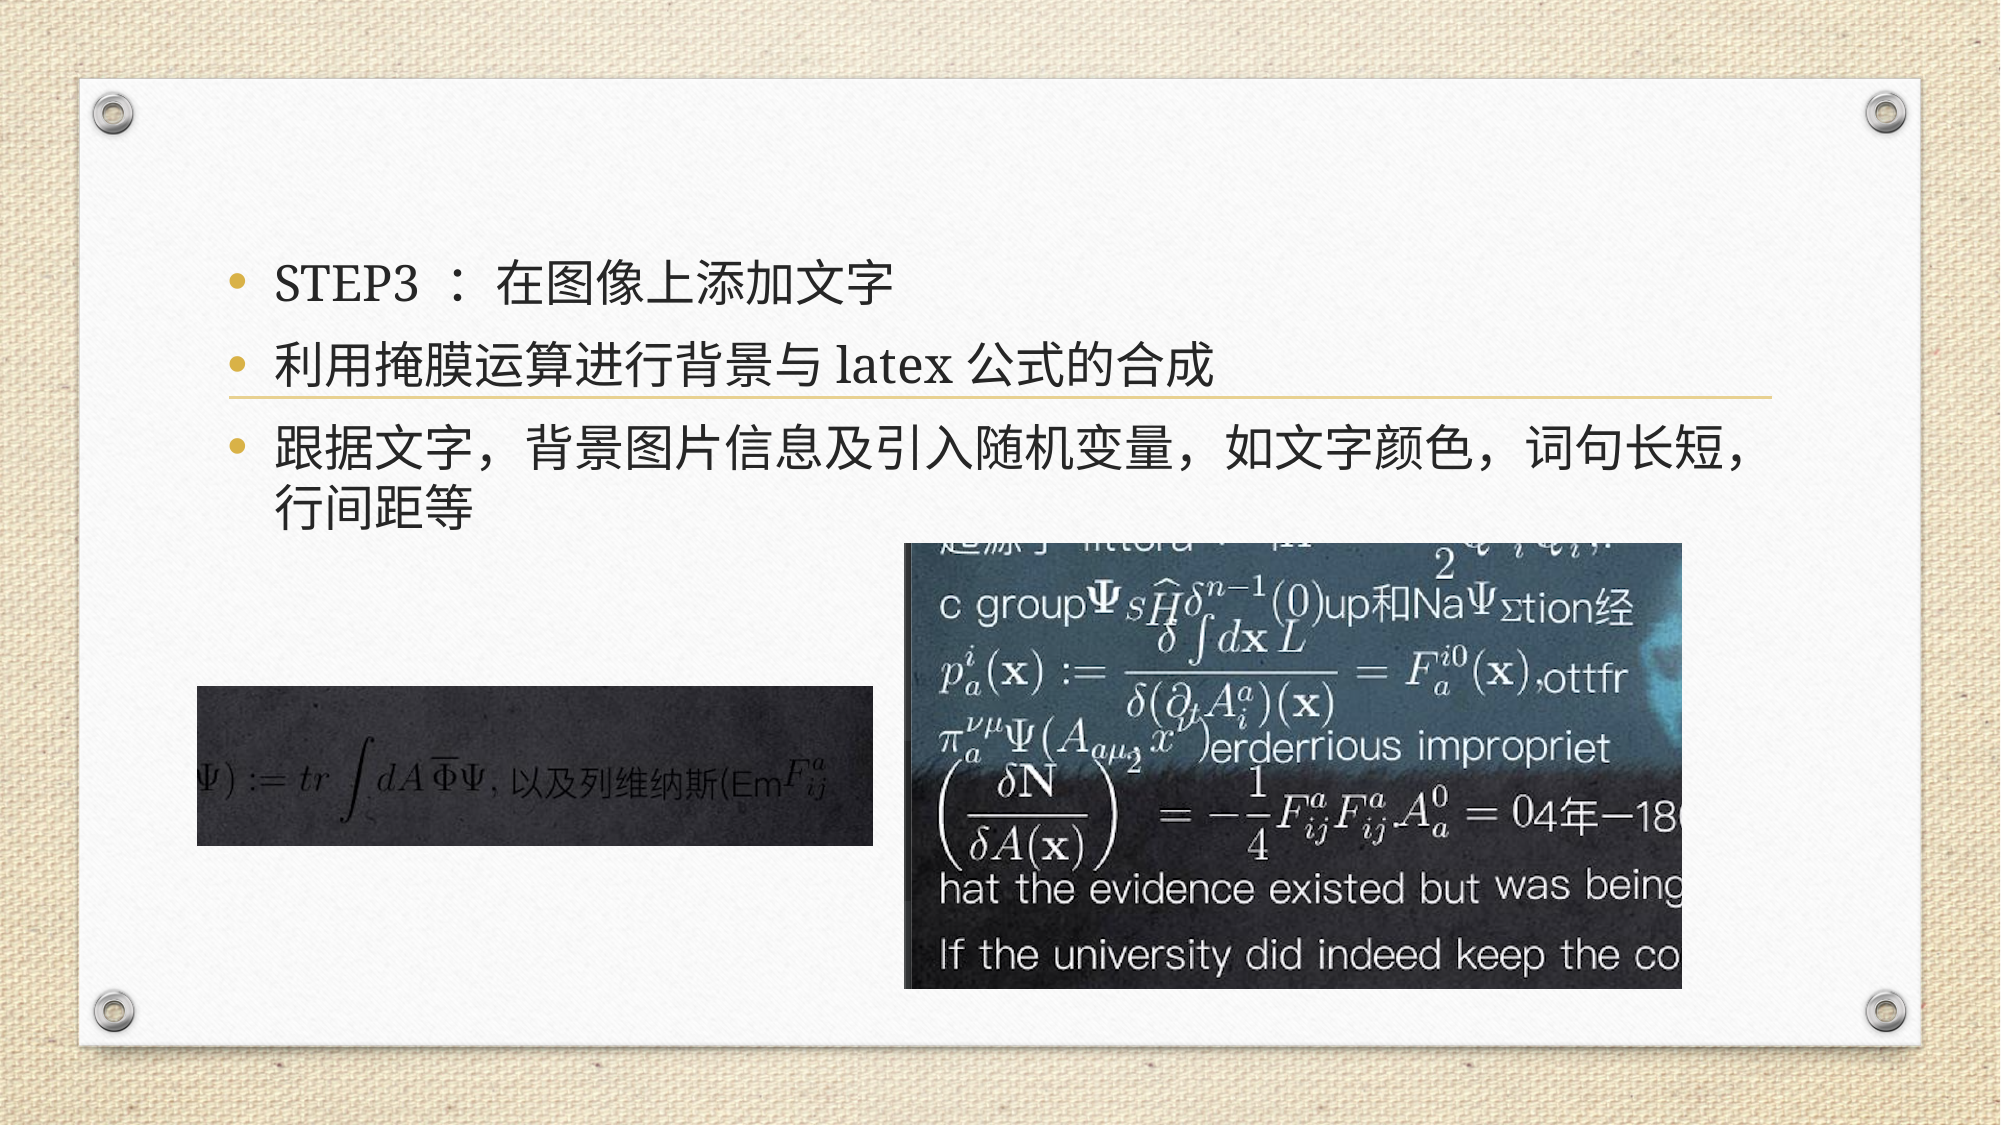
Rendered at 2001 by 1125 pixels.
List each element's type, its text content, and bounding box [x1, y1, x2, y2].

picture [0, 0, 2001, 1125]
list STEP3 ：在图像上添加文字 利用掩膜运算进行背景与latex公式的合成 跟据文字，背景图片信息及引入随机变量，如文字颜色，词句长短，行间距等 [212, 243, 1788, 964]
